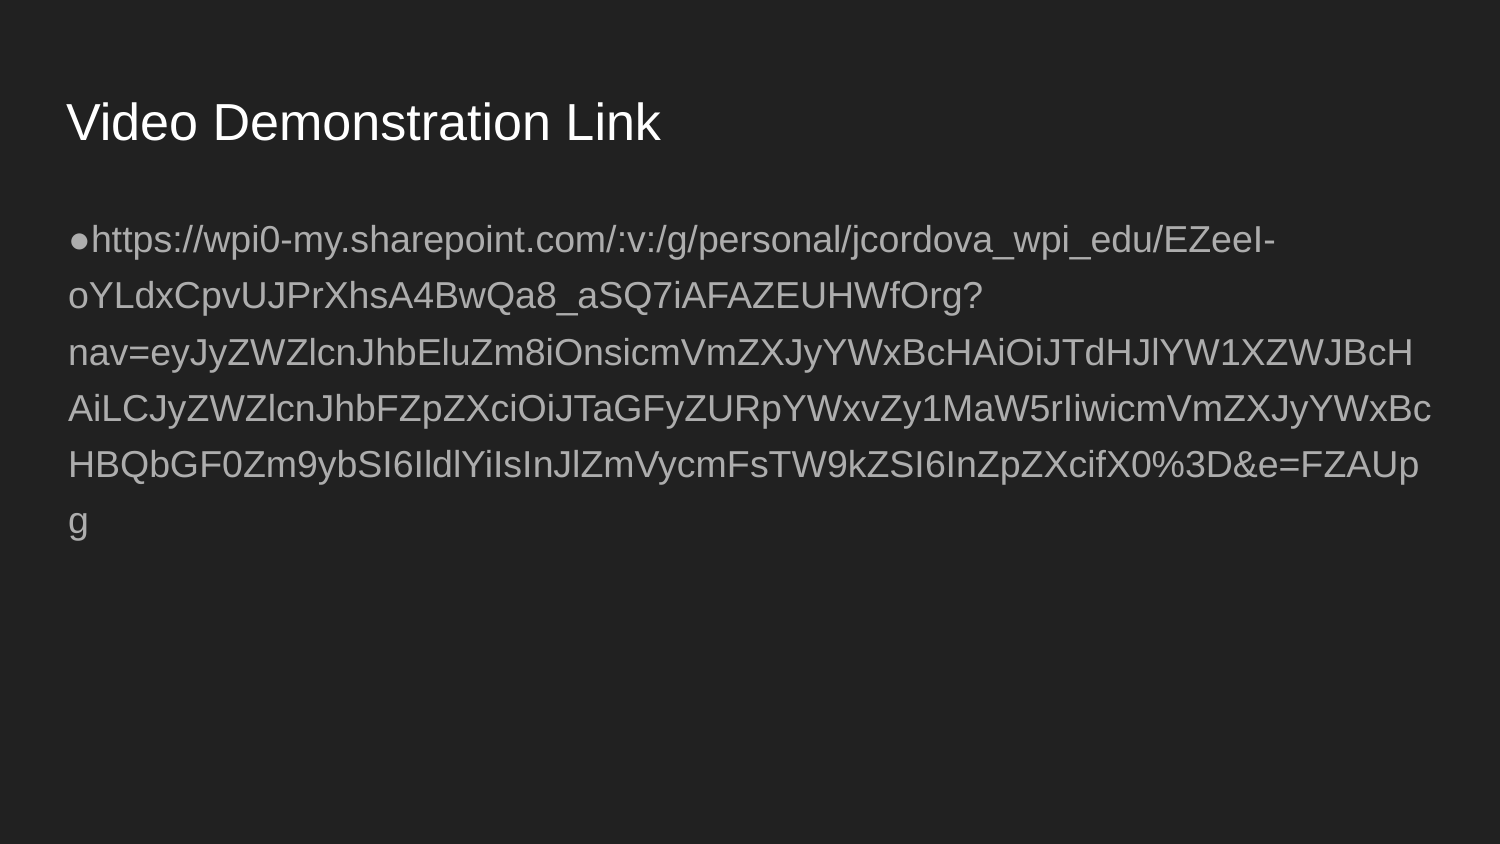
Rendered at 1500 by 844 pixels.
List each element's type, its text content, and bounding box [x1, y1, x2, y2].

title Video Demonstration Link [51, 72, 1449, 167]
list ●https://wpi0-my.sharepoint.com/:v:/g/personal/jcordova_wpi_edu/EZeeI-oYLdxCpvUJPrXhsA4BwQa8_aSQ7iAFAZEUHWfOrg?nav=eyJyZWZlcnJhbEluZm8iOnsicmVmZXJyYWxBcHAiOiJTdHJlYW1XZWJBcHAiLCJyZWZlcnJhbFZpZXciOiJTaGFyZURpYWxvZy1MaW5rIiwicmVmZXJyYWxBcHBQbGF0Zm9ybSI6IldlYiIsInJlZmVycmFsTW9kZSI6InZpZXcifX0%3D&e=FZAUpg [51, 189, 1449, 750]
